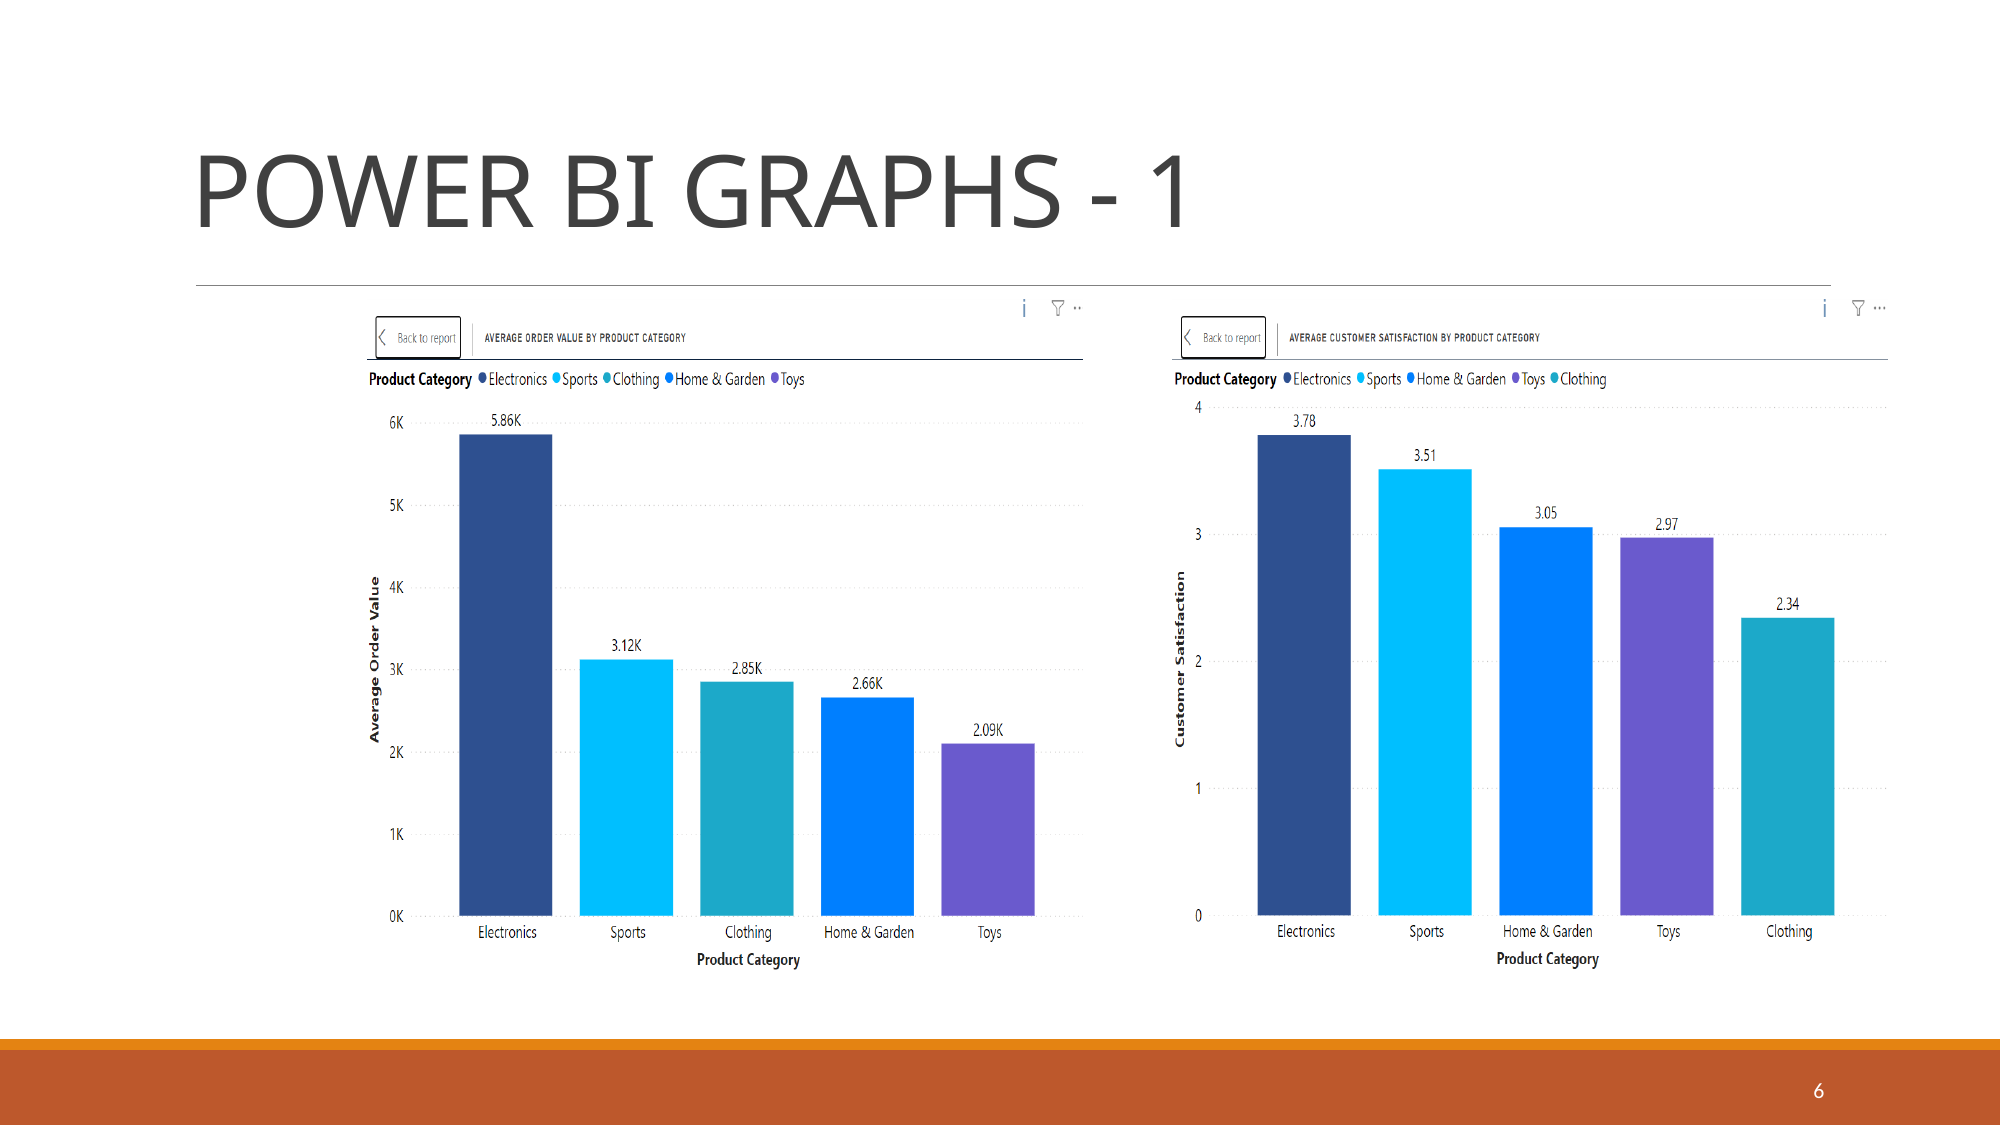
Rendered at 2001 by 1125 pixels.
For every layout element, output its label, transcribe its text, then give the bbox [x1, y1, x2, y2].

title POWER BI GRAPHS - 1 [176, 94, 1639, 255]
picture [1171, 299, 1888, 971]
picture [367, 299, 1084, 971]
slide_number 6 [1624, 1059, 1840, 1120]
